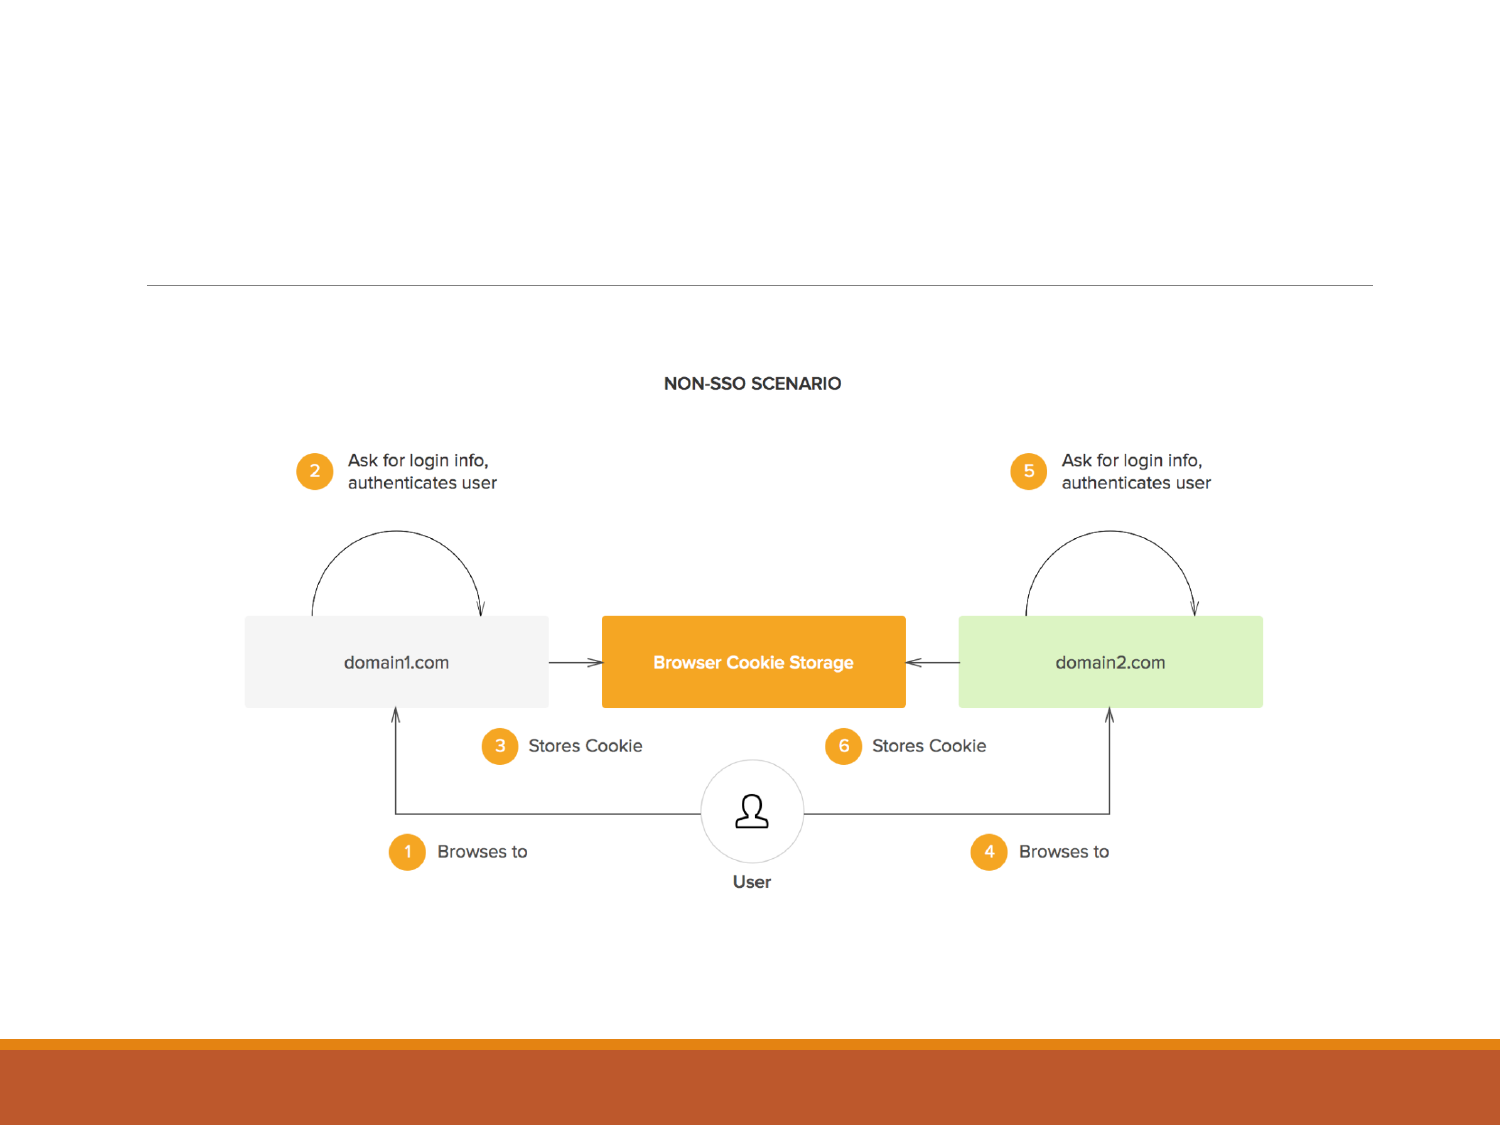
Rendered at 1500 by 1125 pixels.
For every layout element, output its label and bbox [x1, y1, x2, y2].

list [185, 302, 1322, 964]
